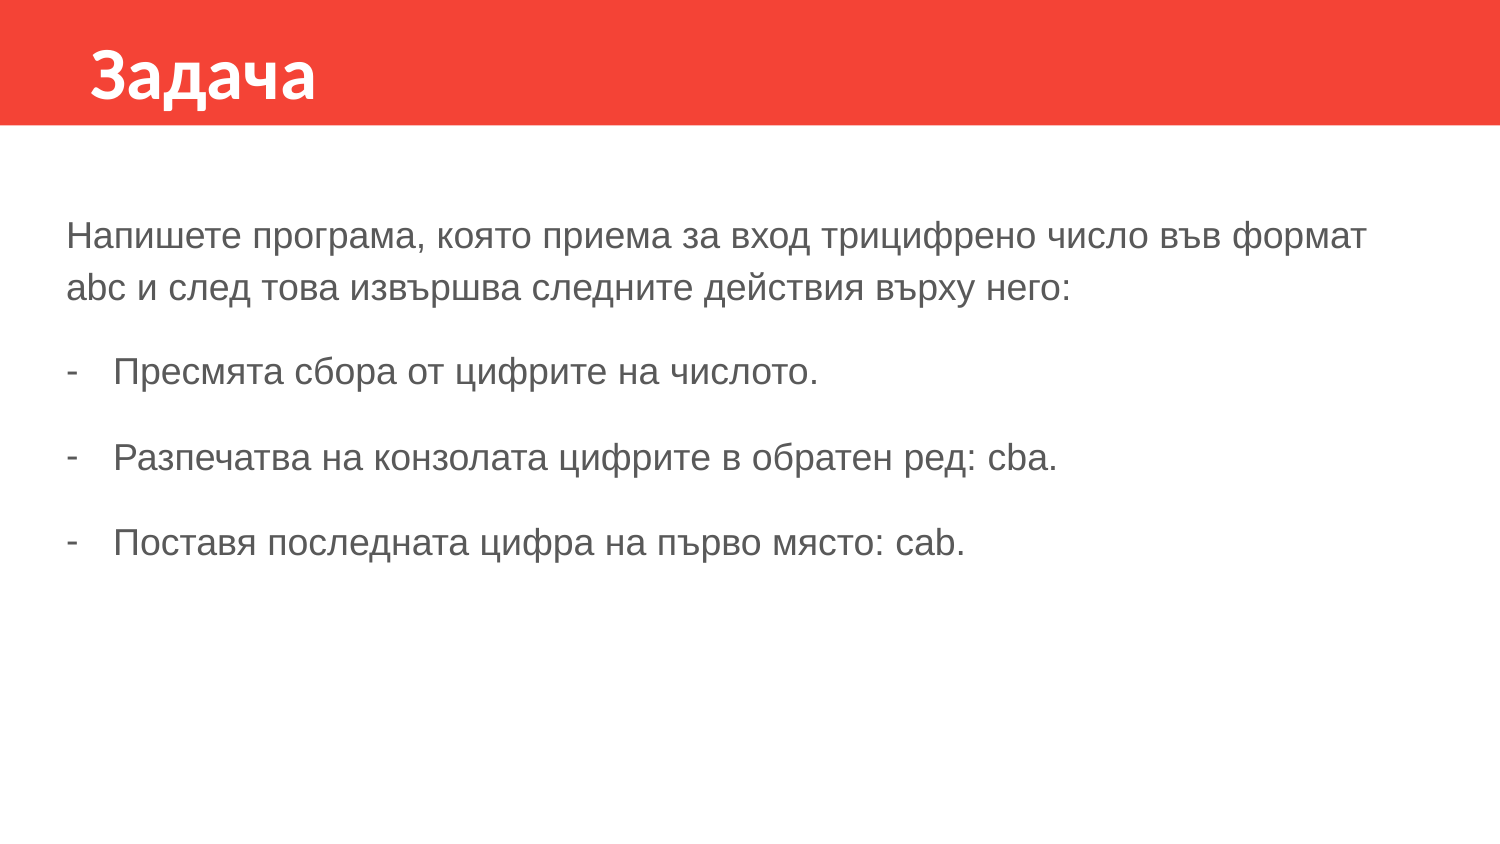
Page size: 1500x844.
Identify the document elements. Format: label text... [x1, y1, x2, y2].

text_box [0, 0, 1500, 126]
text_box Задача [0, 9, 1117, 126]
list Напишете програма, която приема за вход трицифрено число във формат abc и след това извършва следните действия върху него: Пресмята сбора от цифрите на числото. Разпечатва на конзолата цифрите в обратен ред: cba. Поставя последната цифра на първо място: cab. [51, 189, 1449, 823]
